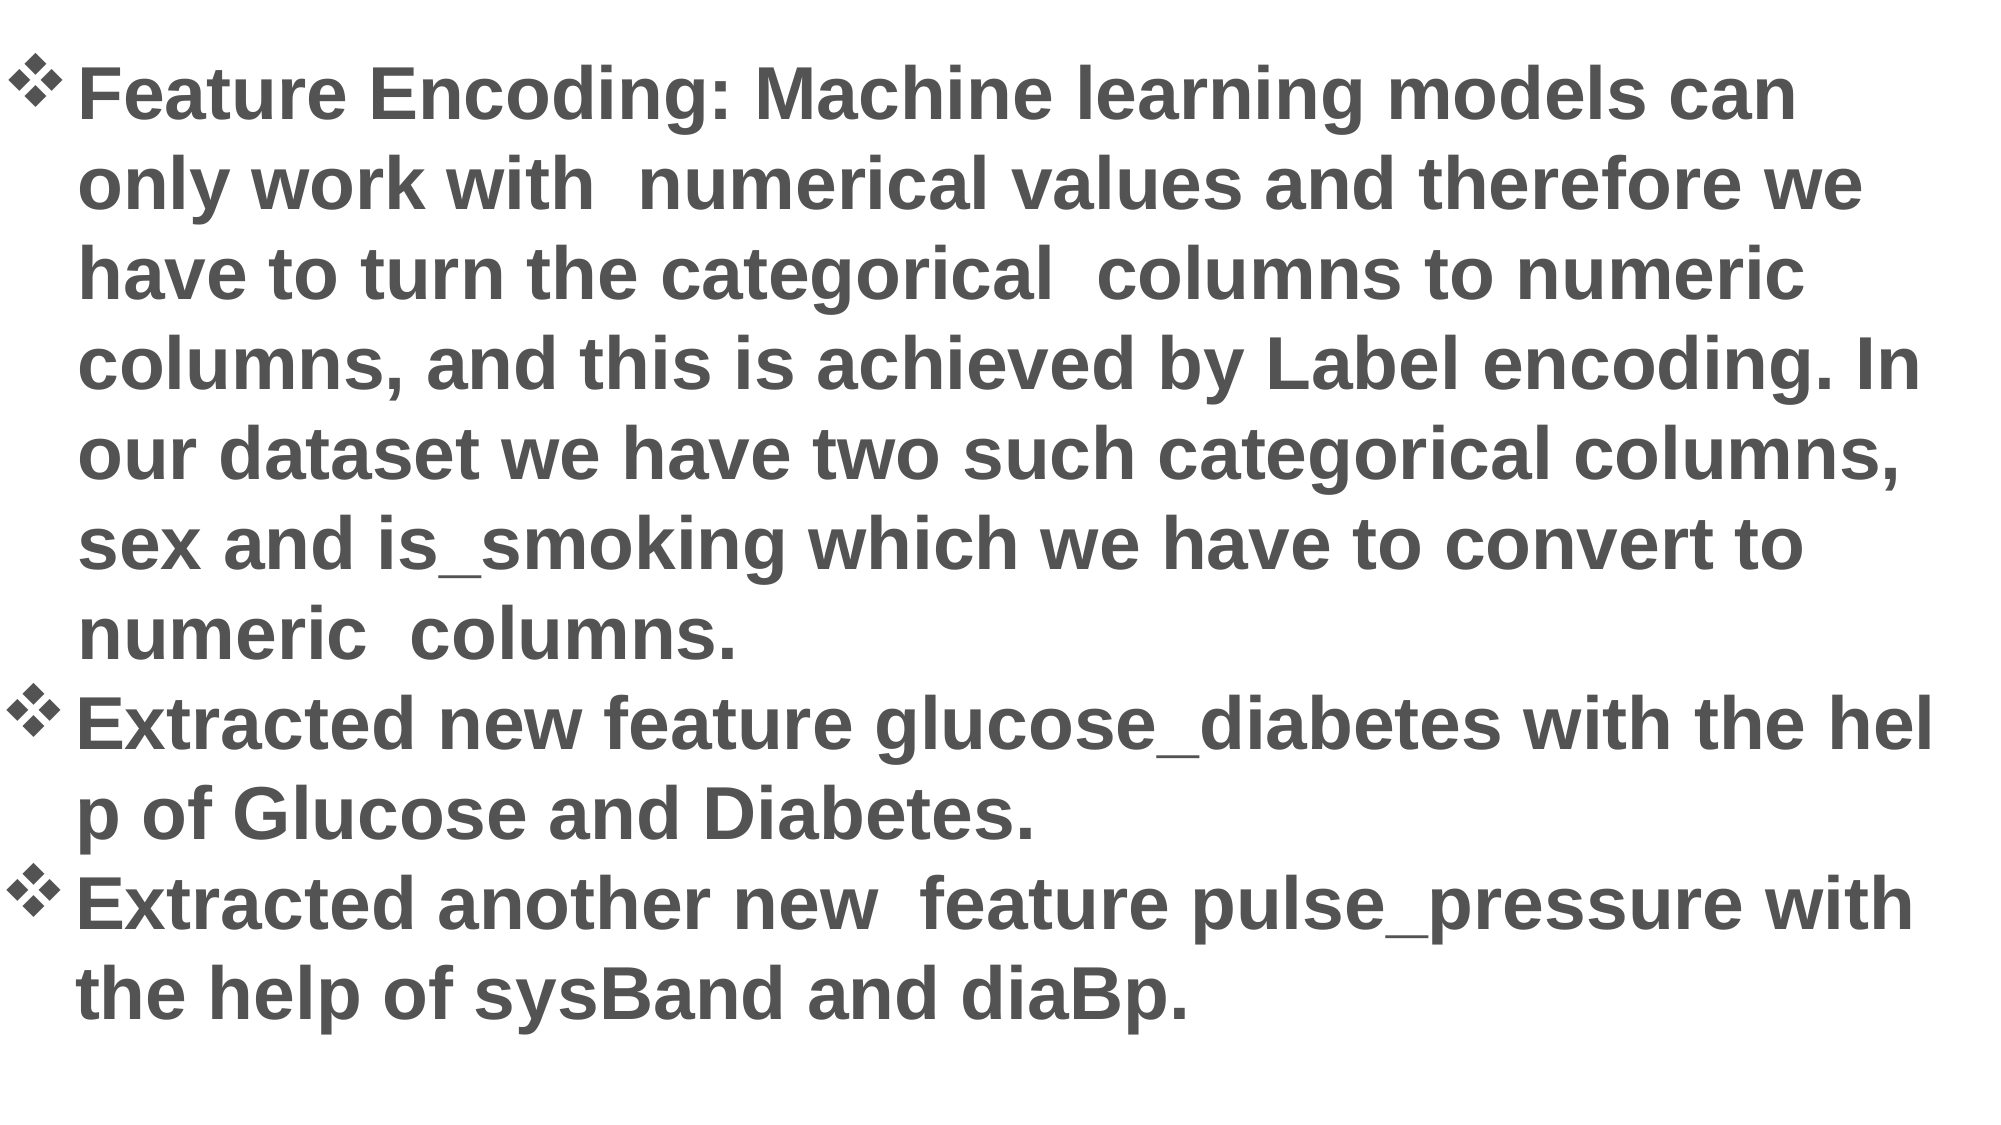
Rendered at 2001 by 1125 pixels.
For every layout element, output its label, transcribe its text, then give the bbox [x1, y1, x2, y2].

text_box Feature Encoding: Machine learning models can only work with numerical values and therefore we have to turn the categorical columns to numeric columns, and this is achieved by Label encoding. In our dataset we have two such categorical columns, sex and is_smoking which we have to convert to numeric columns. Extracted new feature glucose_diabetes with the help of Glucose and Diabetes. Extracted another new feature pulse_pressure with the help of sysBand and diaBp. [0, 41, 2000, 1125]
